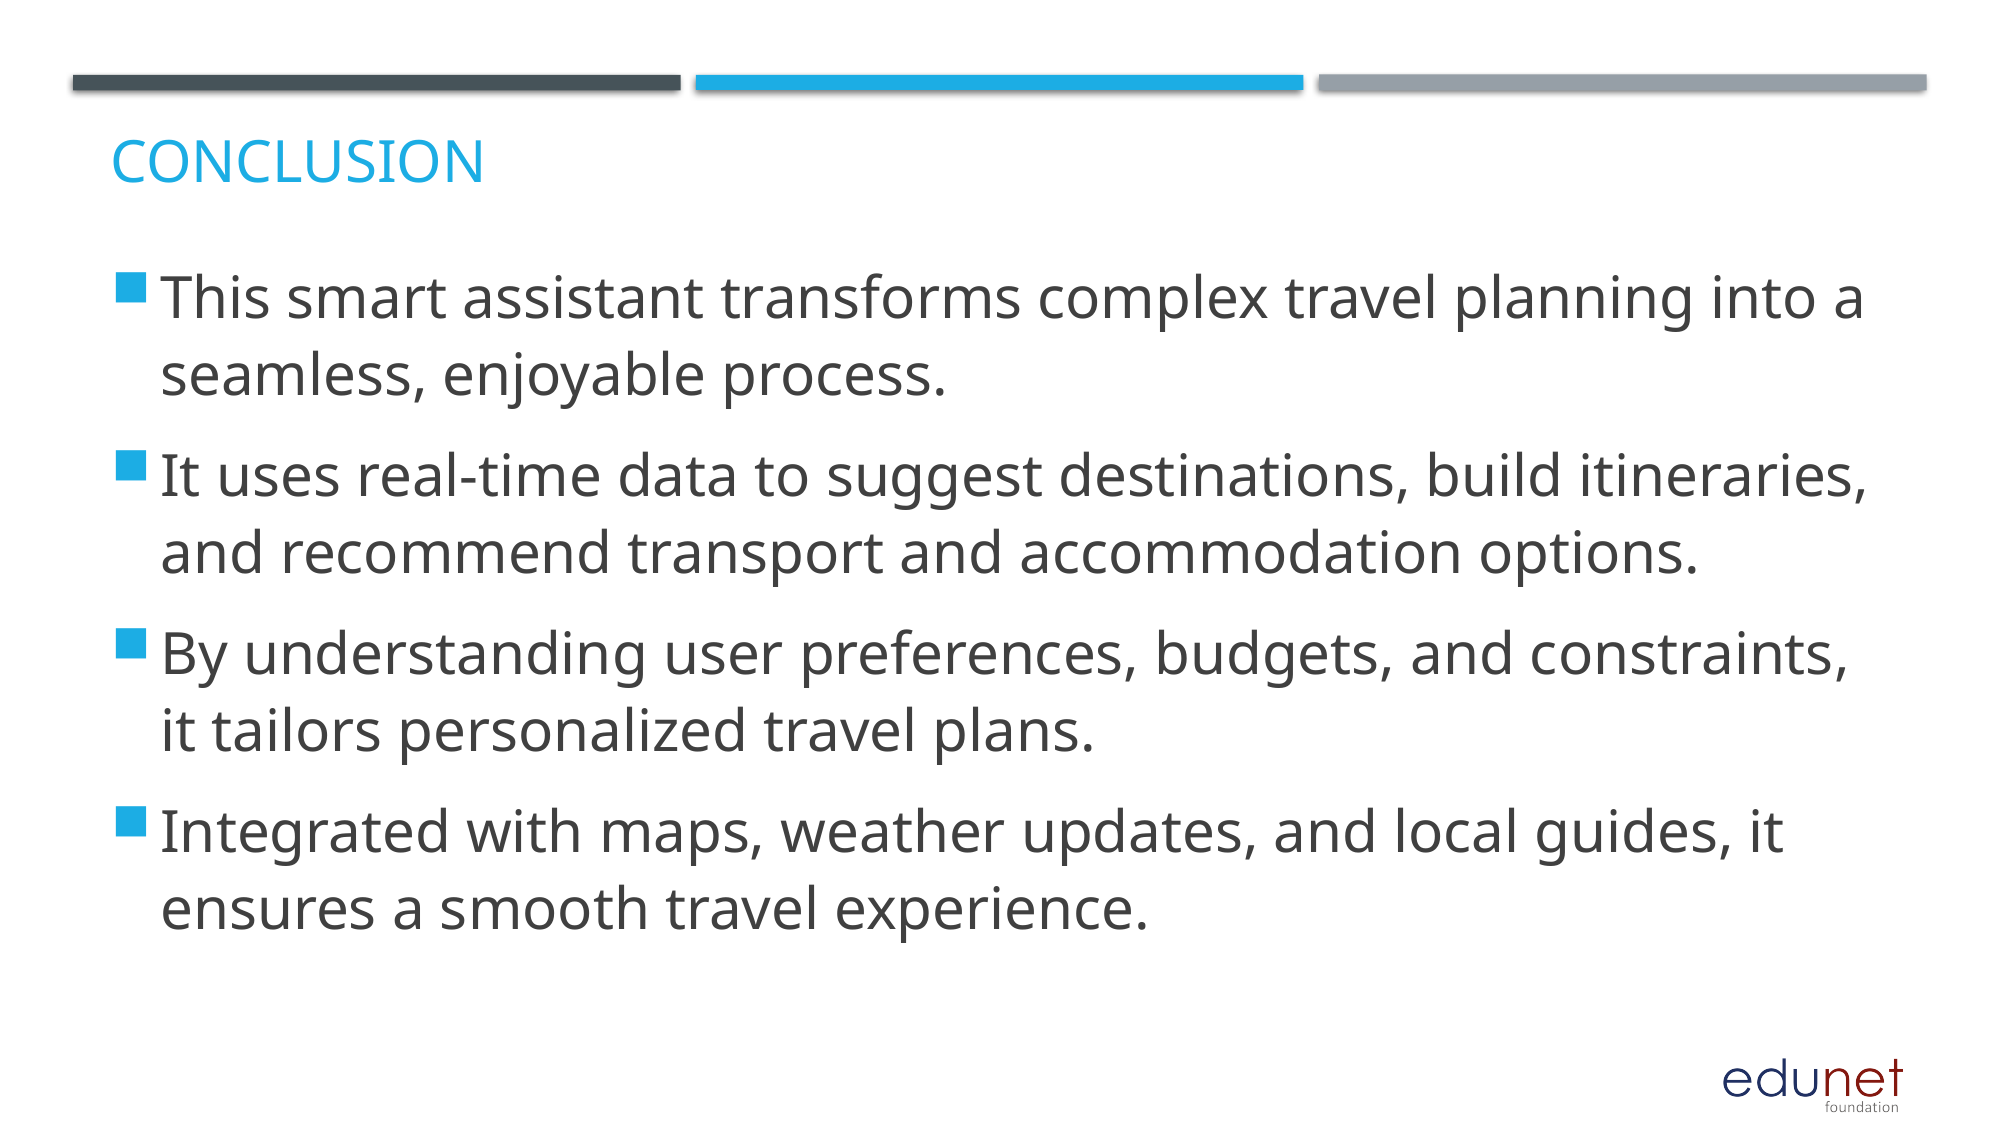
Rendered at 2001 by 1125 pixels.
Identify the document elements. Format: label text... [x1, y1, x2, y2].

picture [1719, 1056, 1905, 1116]
list This smart assistant transforms complex travel planning into a seamless, enjoyable process. It uses real-time data to suggest destinations, build itineraries, and recommend transport and accommodation options. By understanding user preferences, budgets, and constraints, it tailors personalized travel plans. Integrated with maps, weather updates, and local guides, it ensures a smooth travel experience. [95, 213, 1905, 981]
title Conclusion [95, 115, 1905, 203]
